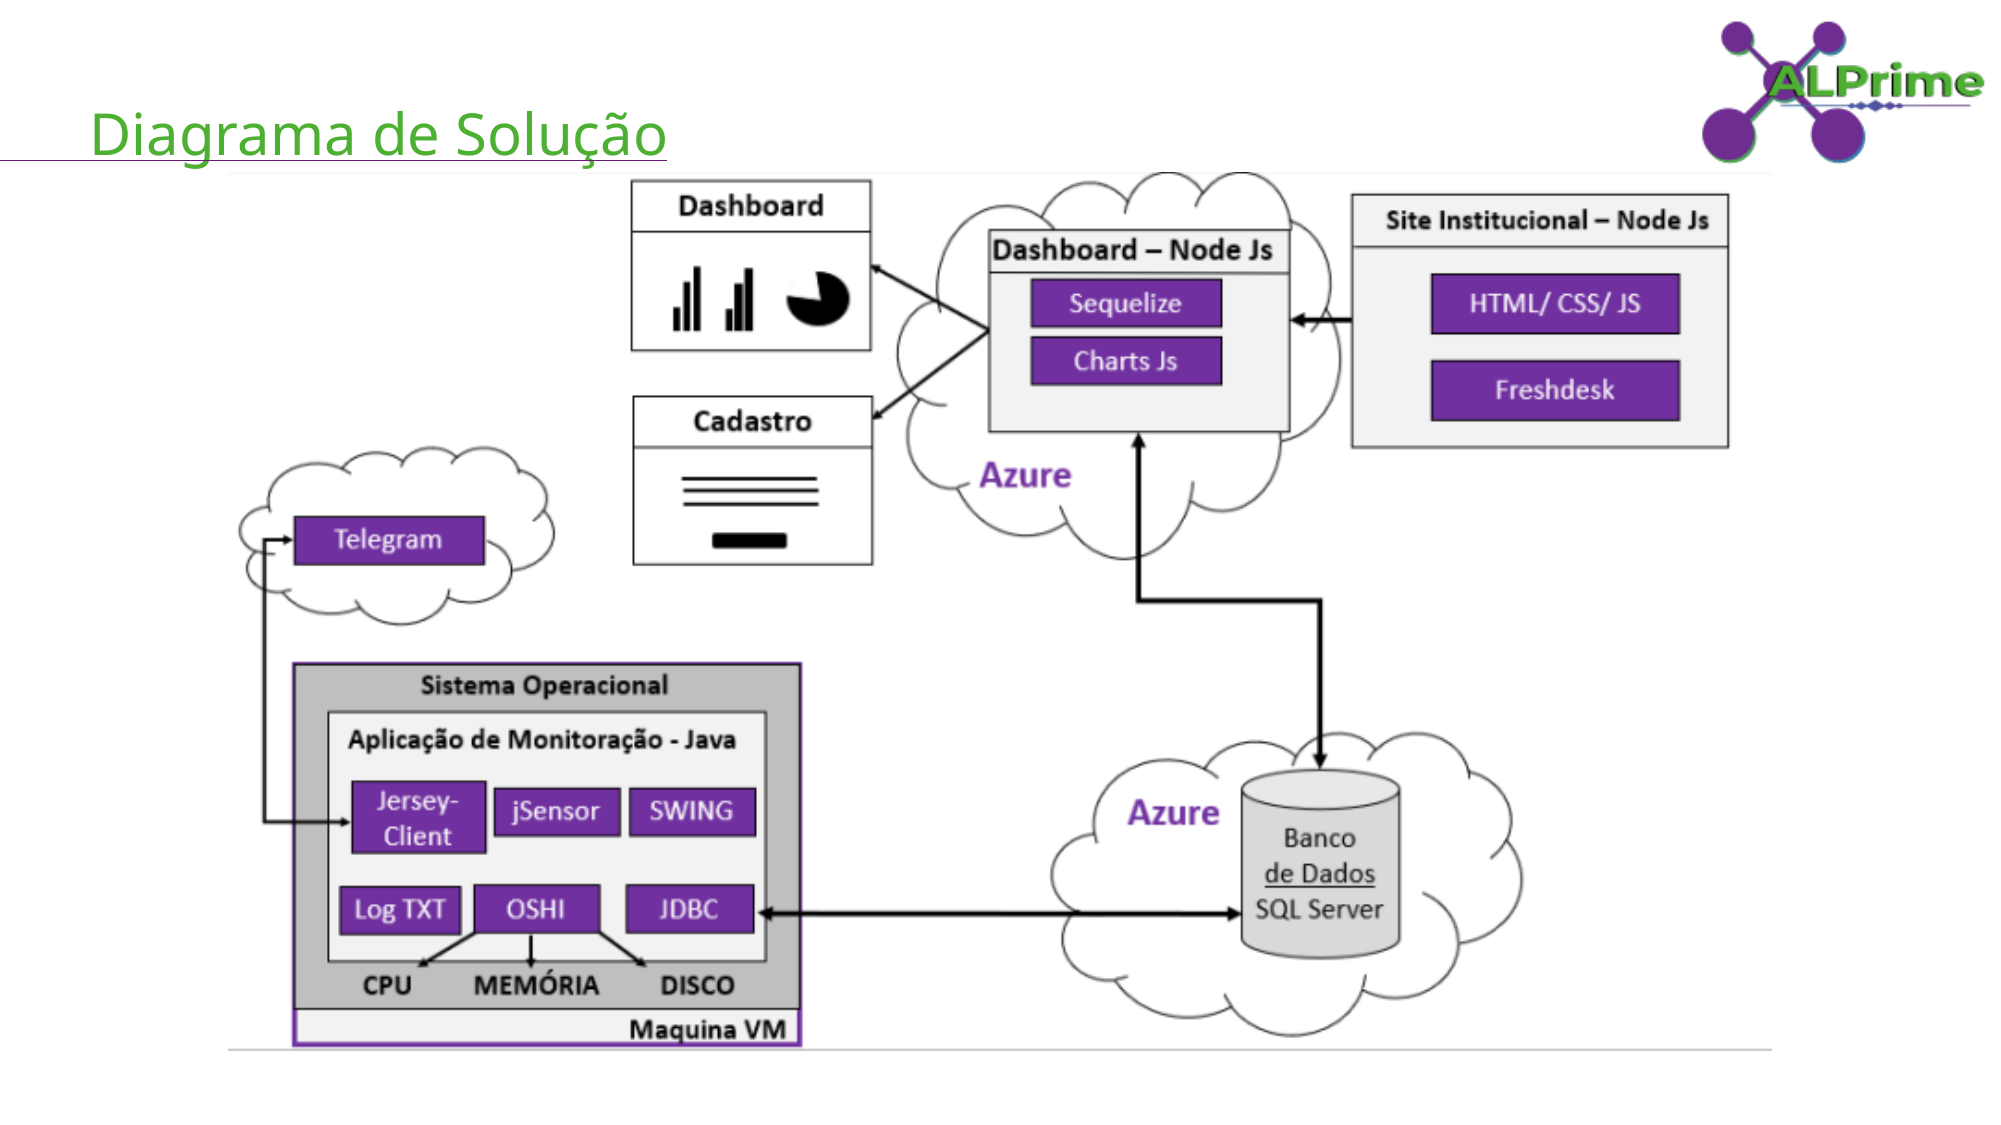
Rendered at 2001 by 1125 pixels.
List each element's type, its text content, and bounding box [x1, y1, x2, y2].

picture [228, 0, 2000, 1051]
title Diagrama de Solução [74, 73, 706, 199]
